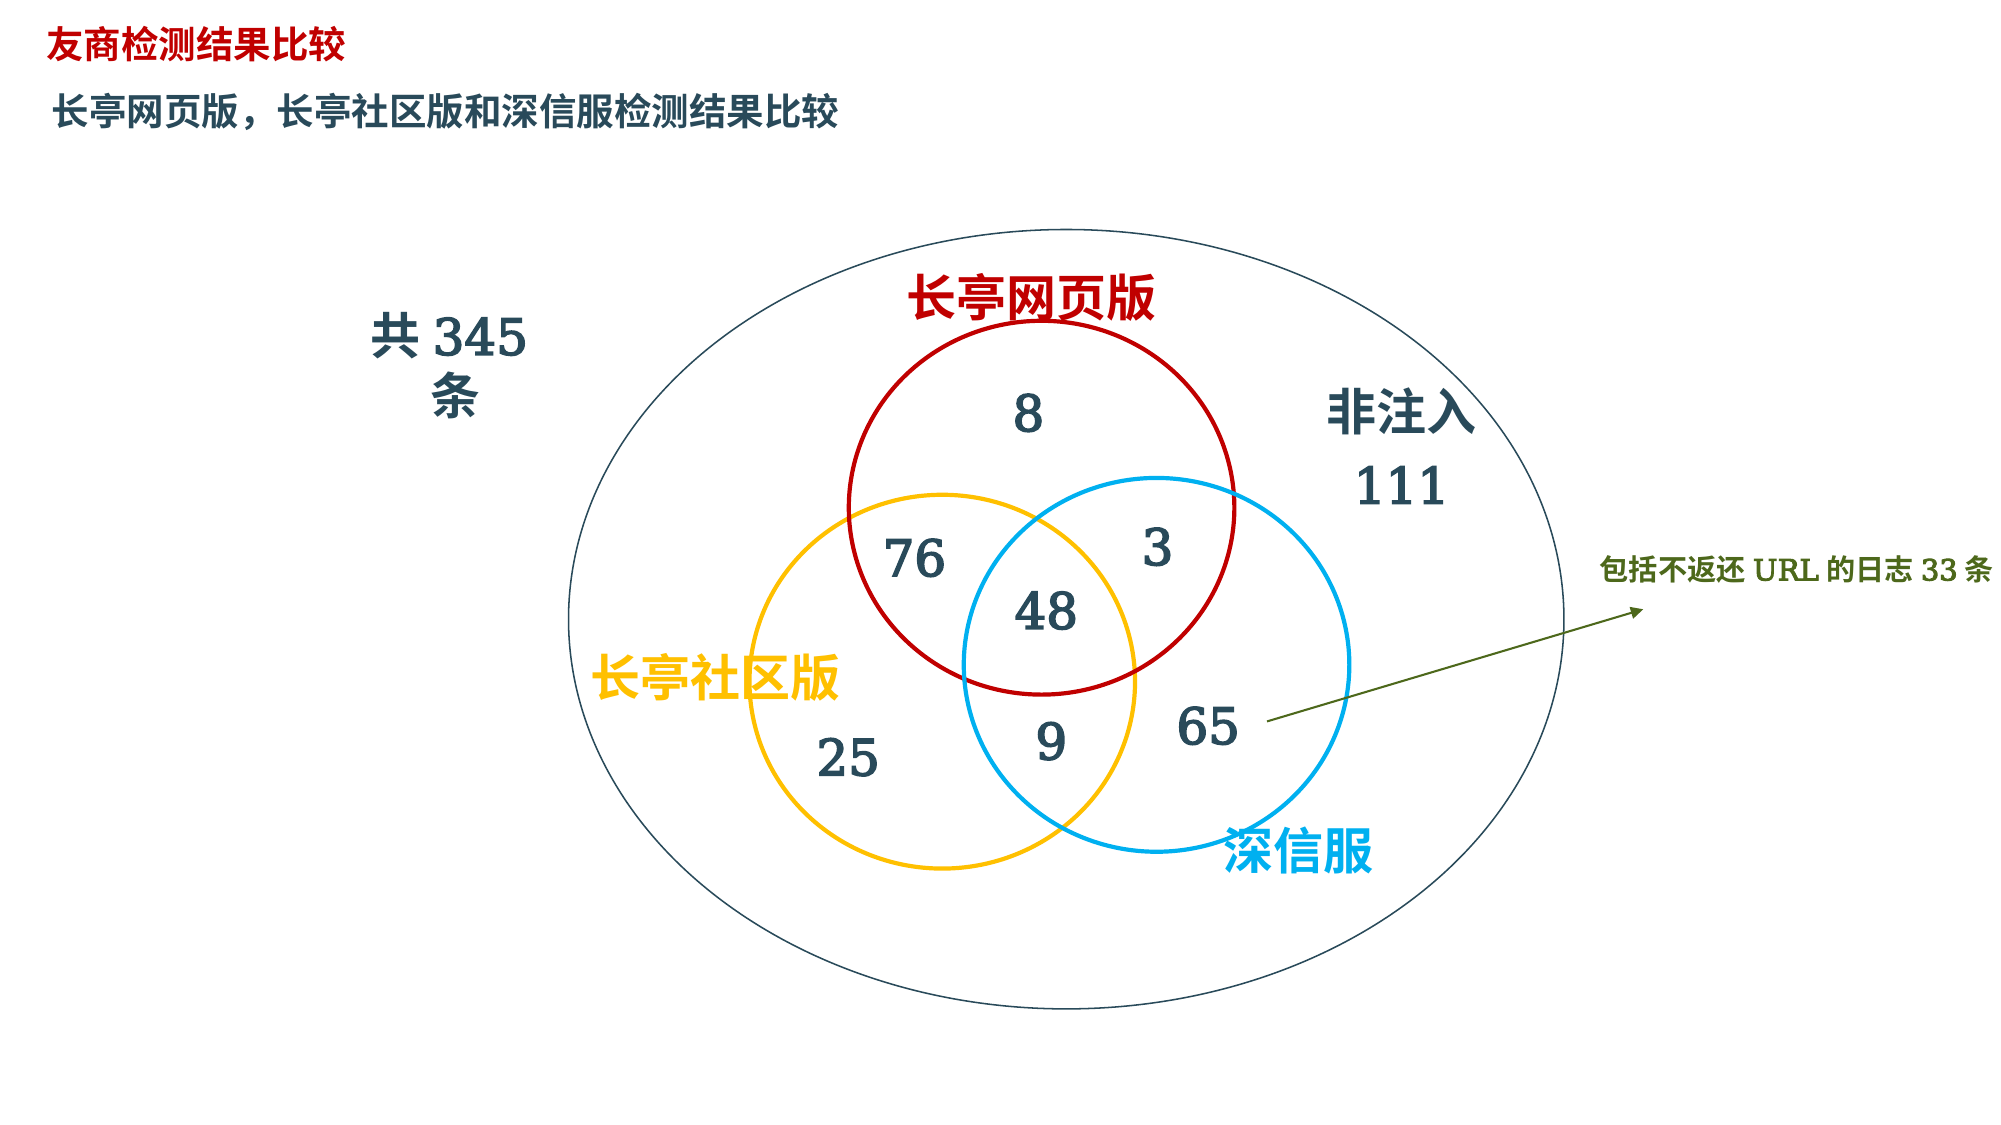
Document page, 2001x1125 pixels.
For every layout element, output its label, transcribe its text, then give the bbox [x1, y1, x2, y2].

text_box 非注入 [1454, 373, 1500, 426]
text_box 友商检测结果比较 [31, 14, 1033, 74]
text_box 包括不返还URL的日志33条 [1584, 543, 2001, 594]
text_box [568, 229, 1564, 1009]
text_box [1266, 609, 1644, 722]
text_box 共345条 [346, 297, 564, 433]
text_box 长亭社区版 [563, 639, 583, 715]
text_box 深信服 [1430, 873, 1446, 887]
text_box 长亭网页版，长亭社区版和深信服检测结果比较 [37, 80, 874, 141]
